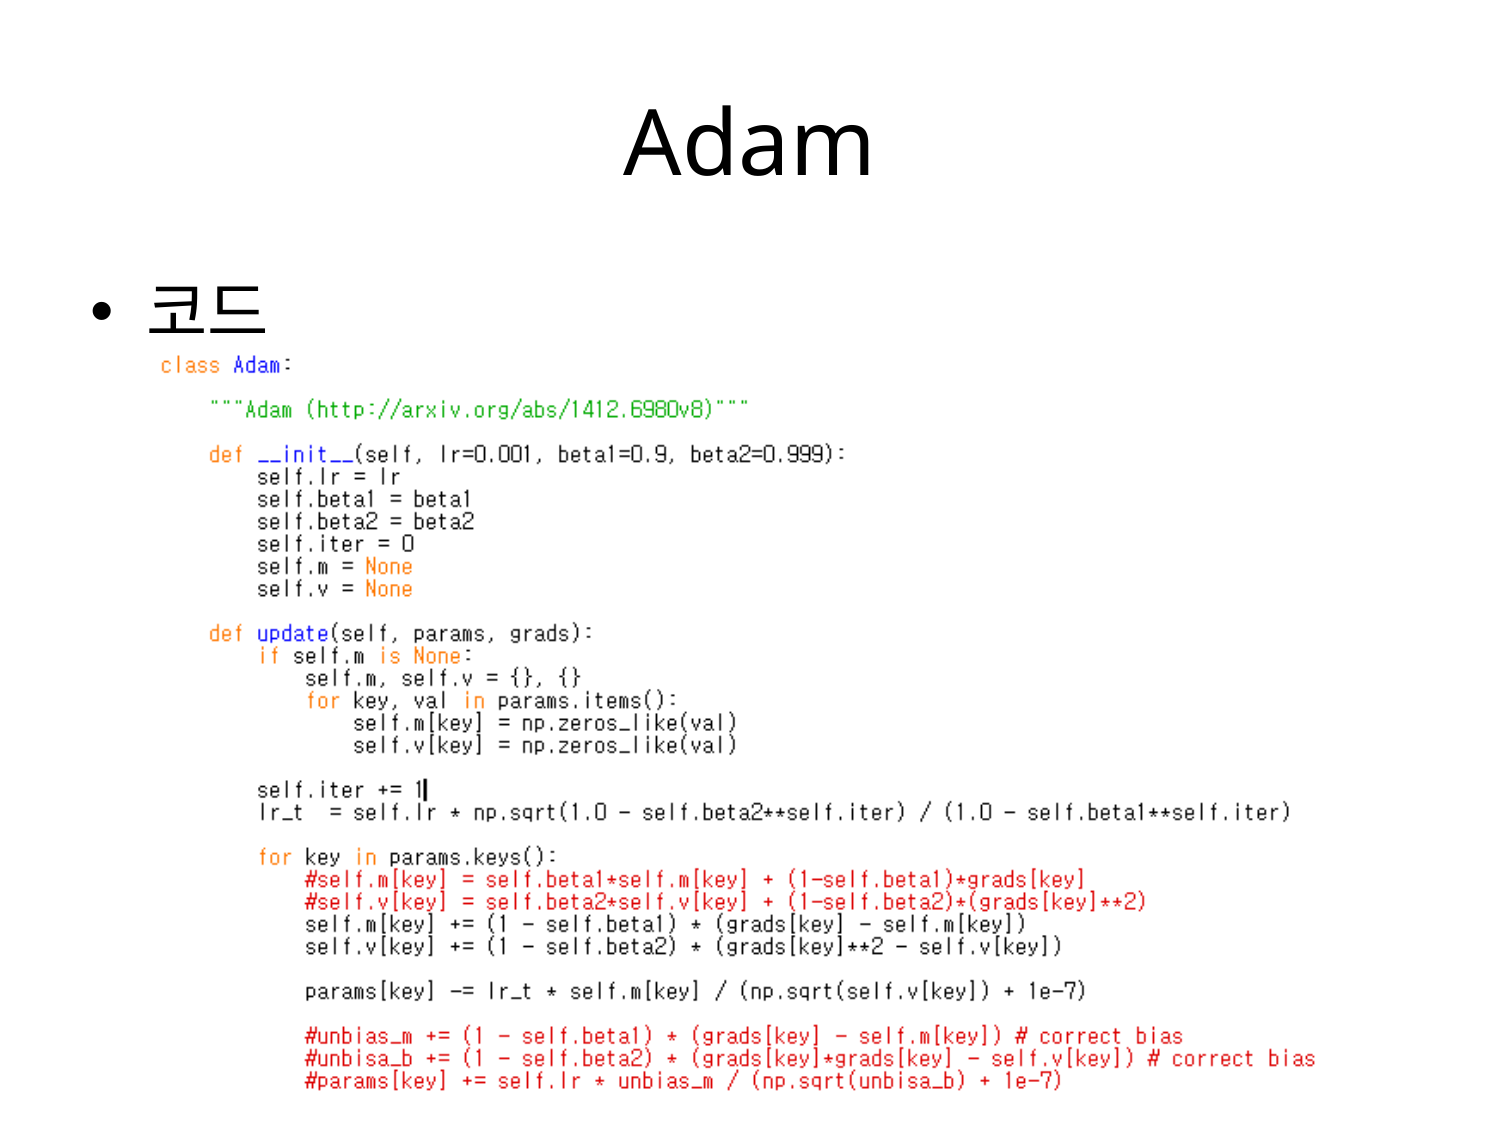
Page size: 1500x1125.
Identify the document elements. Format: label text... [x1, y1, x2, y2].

list 코드 [75, 262, 1425, 1005]
title Adam [75, 45, 1425, 233]
picture [159, 349, 1349, 1095]
